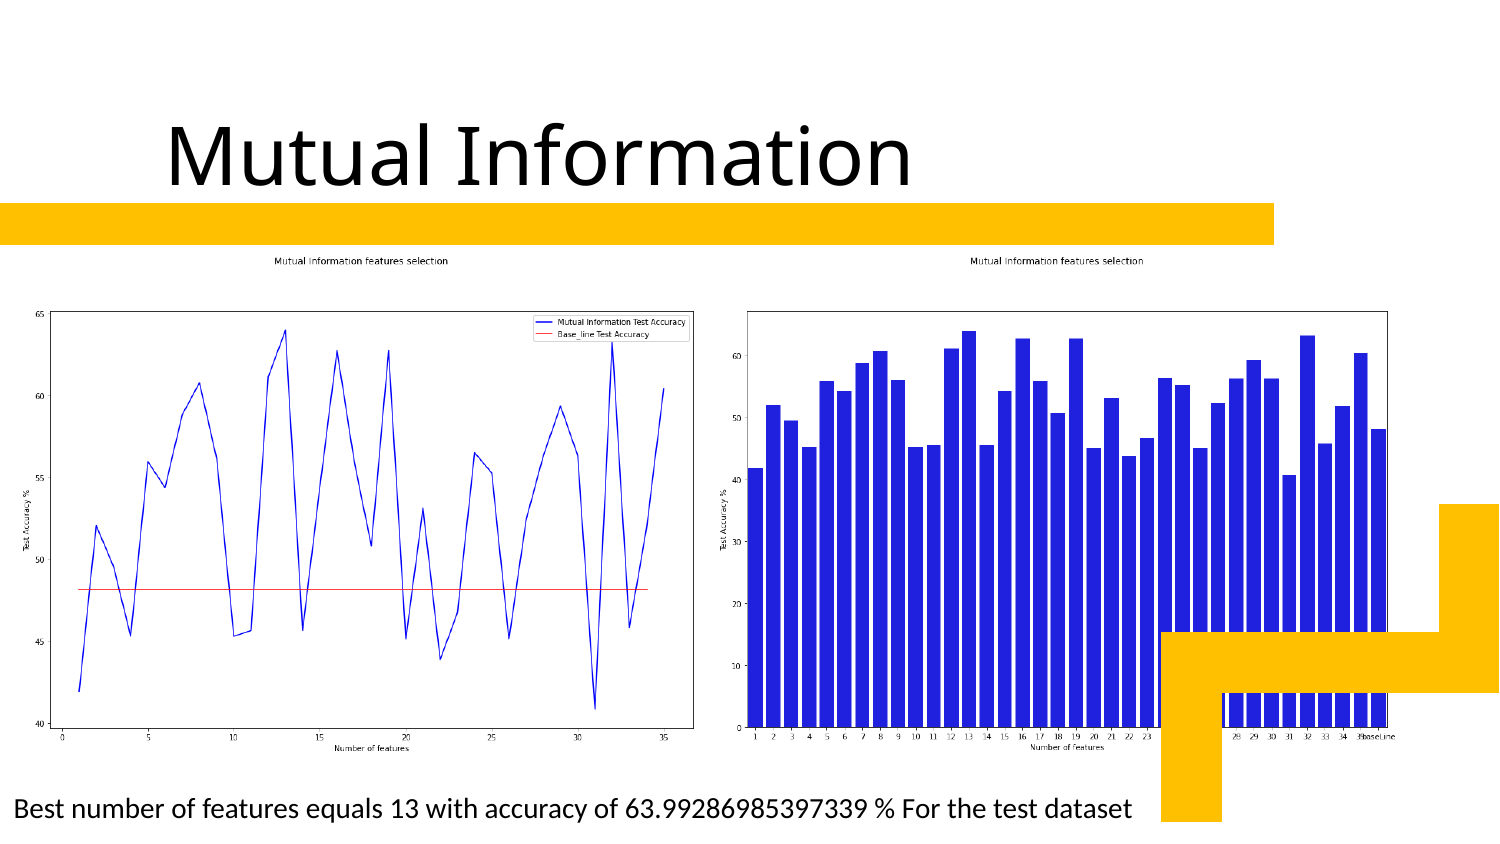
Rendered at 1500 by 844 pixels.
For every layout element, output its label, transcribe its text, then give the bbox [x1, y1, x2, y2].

title Mutual Information [49, 44, 1343, 274]
text_box [0, 0, 1500, 844]
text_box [1170, 524, 1490, 802]
picture [18, 251, 698, 757]
picture [715, 251, 1400, 756]
text_box Best number of features equals 13 with accuracy of 63.99286985397339 % For the test dataset [0, 782, 1275, 832]
